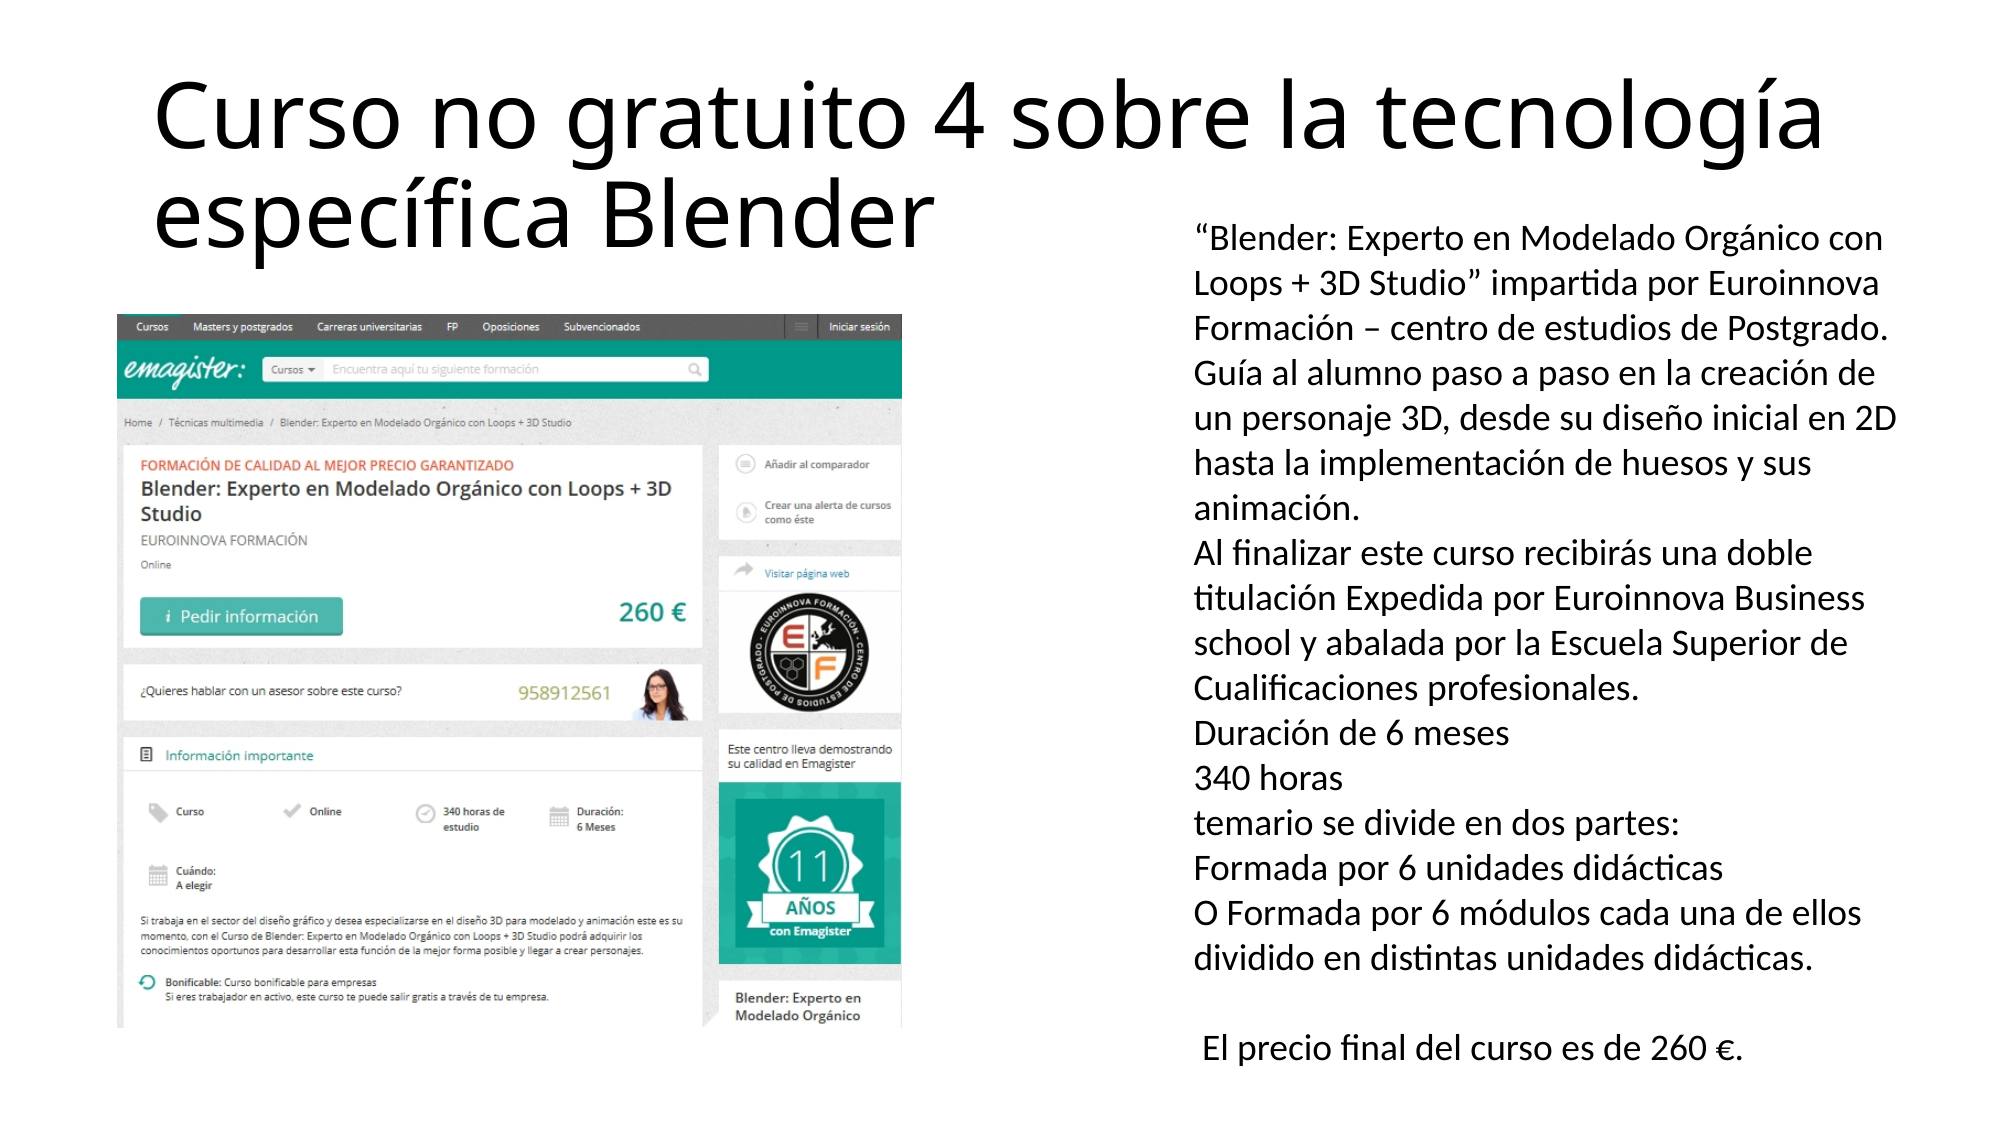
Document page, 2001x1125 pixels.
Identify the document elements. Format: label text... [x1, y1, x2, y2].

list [117, 314, 902, 1029]
text_box “Blender: Experto en Modelado Orgánico con Loops + 3D Studio” impartida por Euroinnova Formación – centro de estudios de Postgrado. Guía al alumno paso a paso en la creación de un personaje 3D, desde su diseño inicial en 2D hasta la implementación de huesos y sus animación. Al finalizar este curso recibirás una doble titulación Expedida por Euroinnova Business school y abalada por la Escuela Superior de Cualificaciones profesionales. Duración de 6 meses 340 horas temario se divide en dos partes: Formada por 6 unidades didácticas O Formada por 6 módulos cada una de ellos dividido en distintas unidades didácticas. El precio final del curso es de 260 €. [1178, 205, 1923, 1121]
title Curso no gratuito 4 sobre la tecnología específica Blender [137, 59, 1863, 278]
